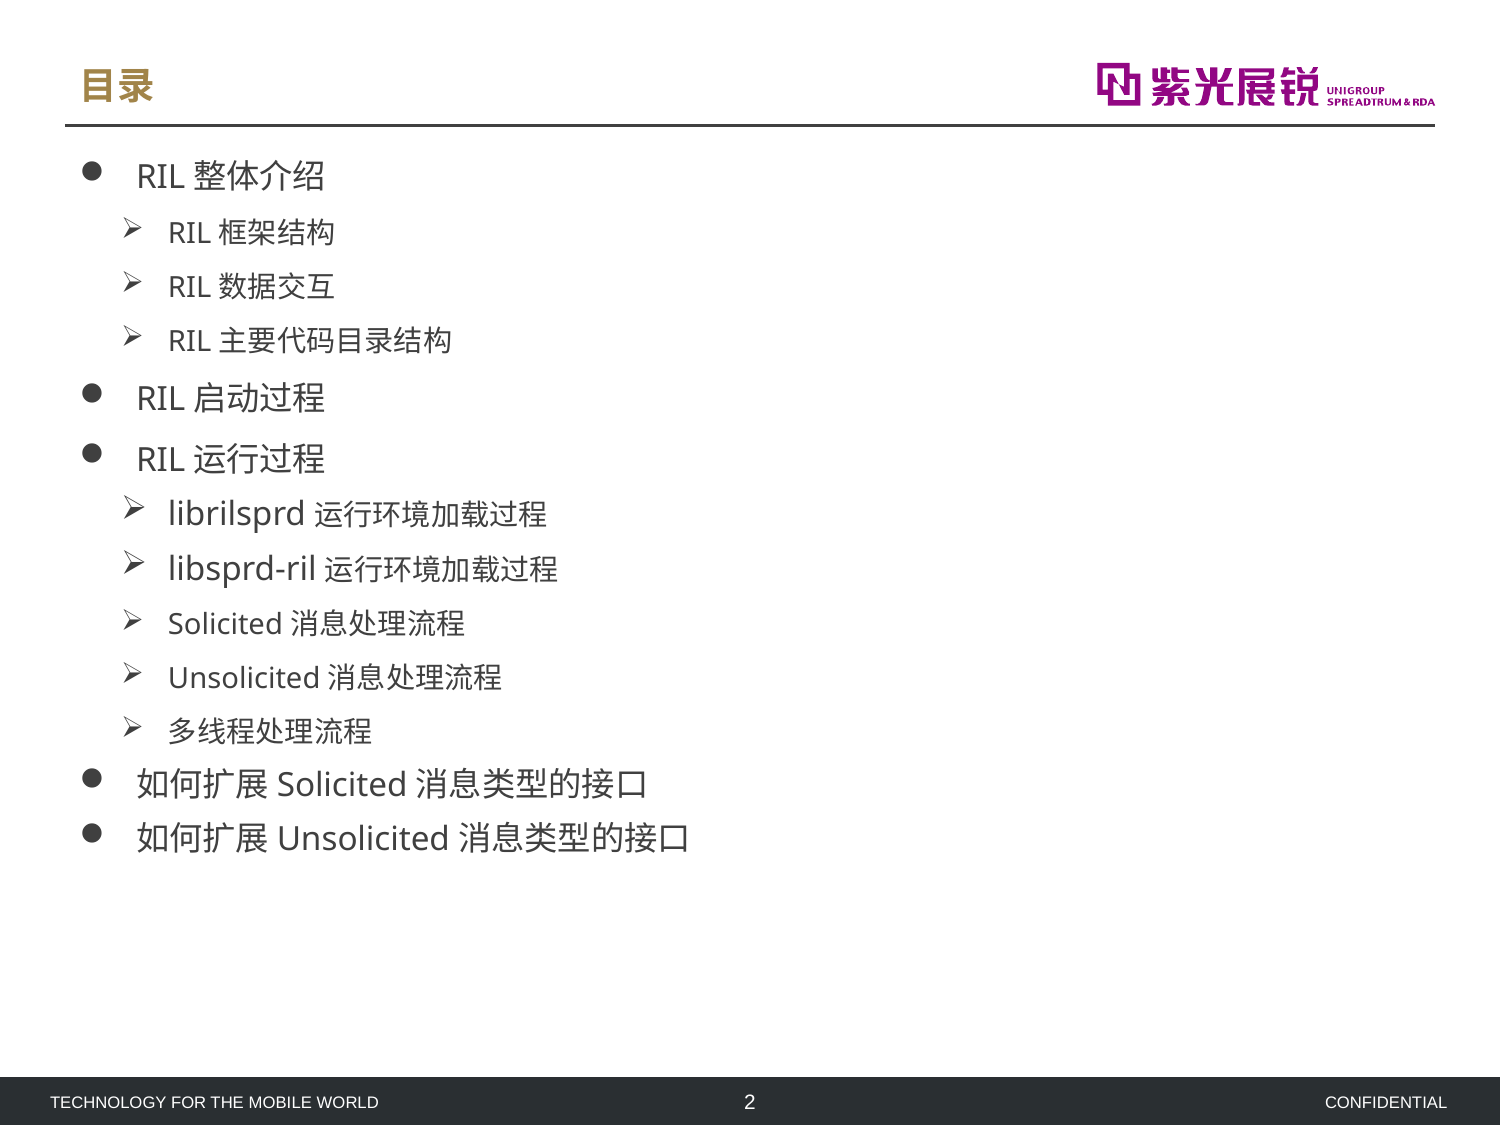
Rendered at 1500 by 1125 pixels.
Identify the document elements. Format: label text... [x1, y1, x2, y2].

list RIL整体介绍 RIL框架结构 RIL数据交互 RIL主要代码目录结构 RIL启动过程 RIL运行过程 librilsprd运行环境加载过程 libsprd-ril运行环境加载过程 Solicited消息处理流程 Unsolicited消息处理流程 多线程处理流程 如何扩展Solicited消息类型的接口 如何扩展Unsolicited消息类型的接口 [64, 140, 1436, 1024]
title 目录 [64, 43, 1400, 126]
